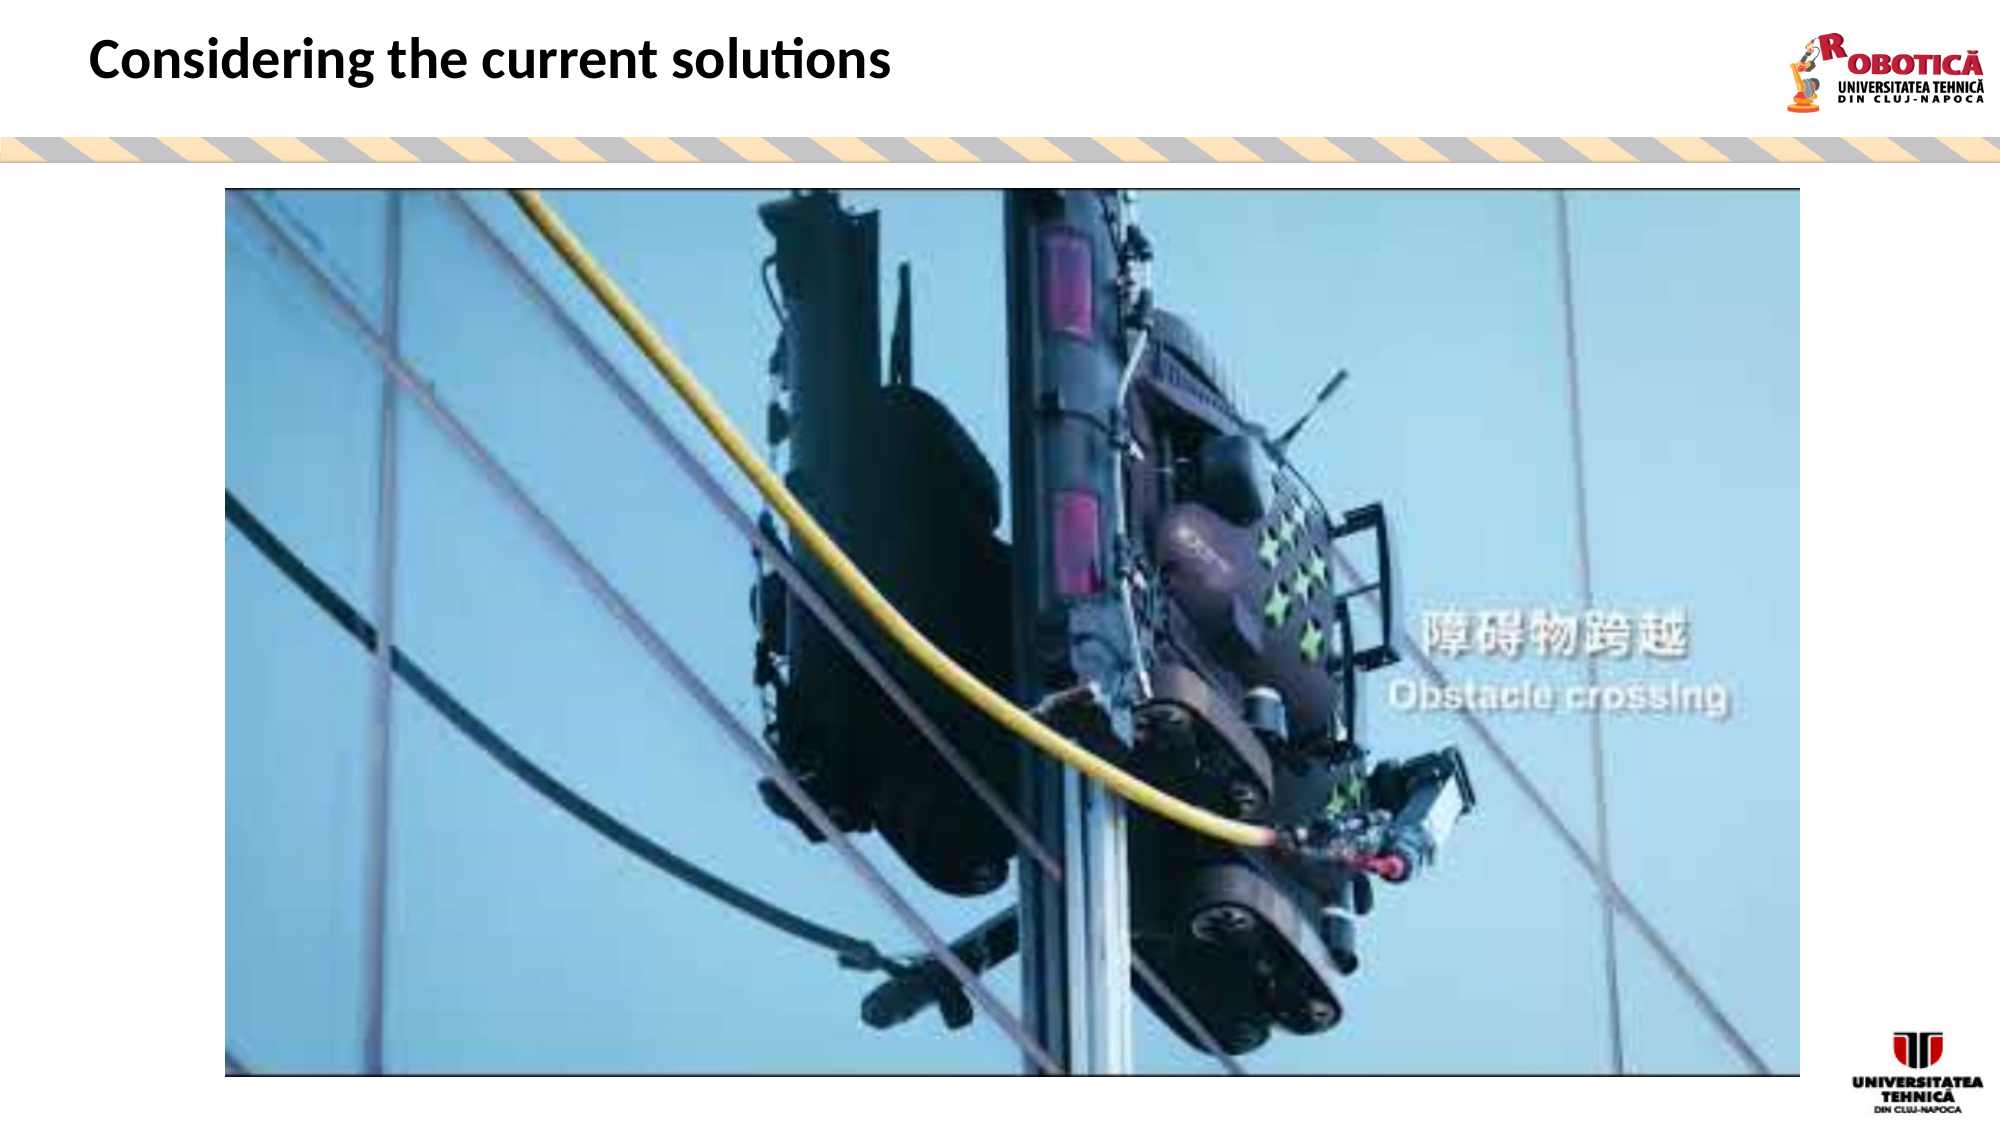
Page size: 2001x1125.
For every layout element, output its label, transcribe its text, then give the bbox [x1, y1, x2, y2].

picture [1787, 33, 1984, 113]
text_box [224, 187, 1801, 1078]
text_box Considering the current solutions [75, 12, 1688, 98]
picture [1850, 1030, 1984, 1125]
picture [0, 137, 2000, 163]
